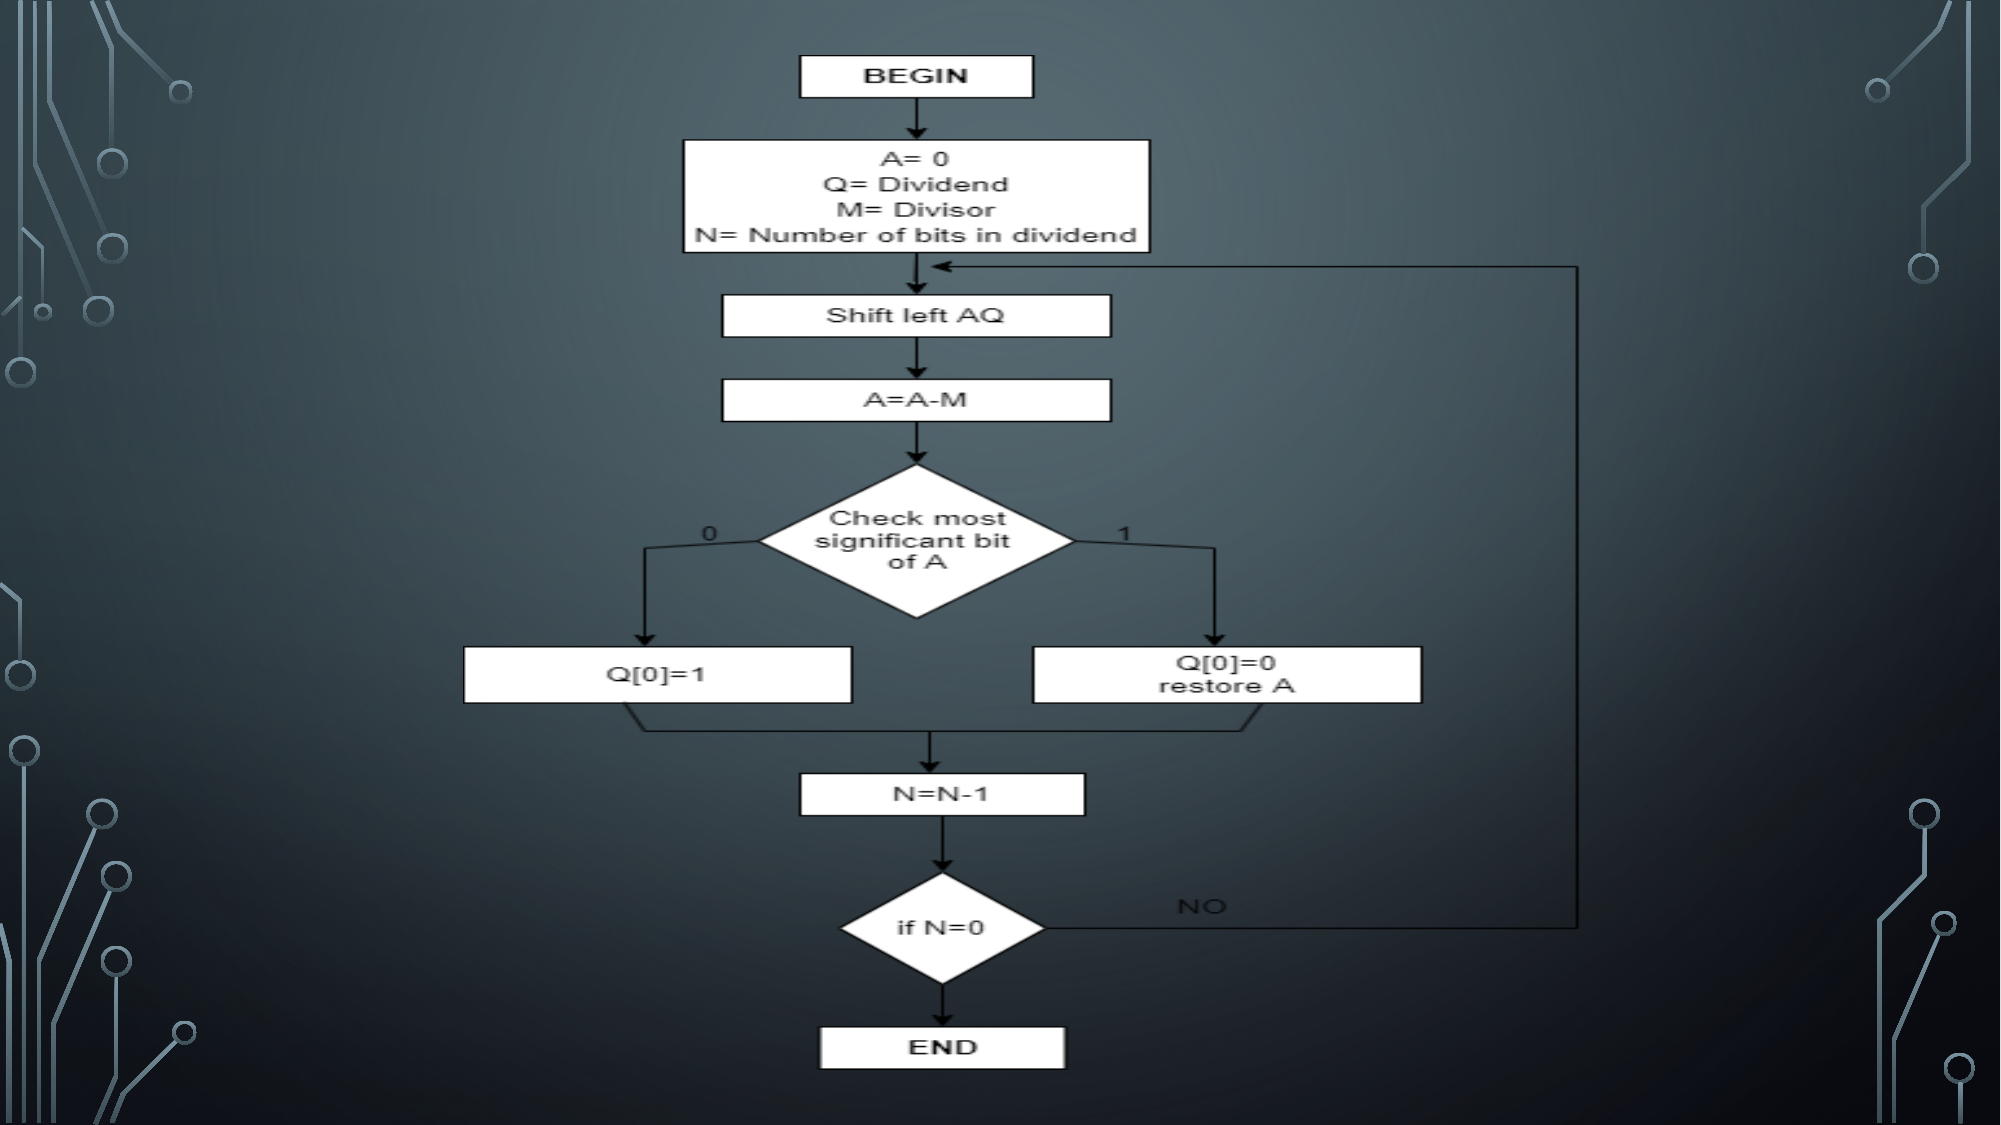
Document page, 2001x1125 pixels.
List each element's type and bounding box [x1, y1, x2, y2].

picture [463, 55, 1600, 1070]
